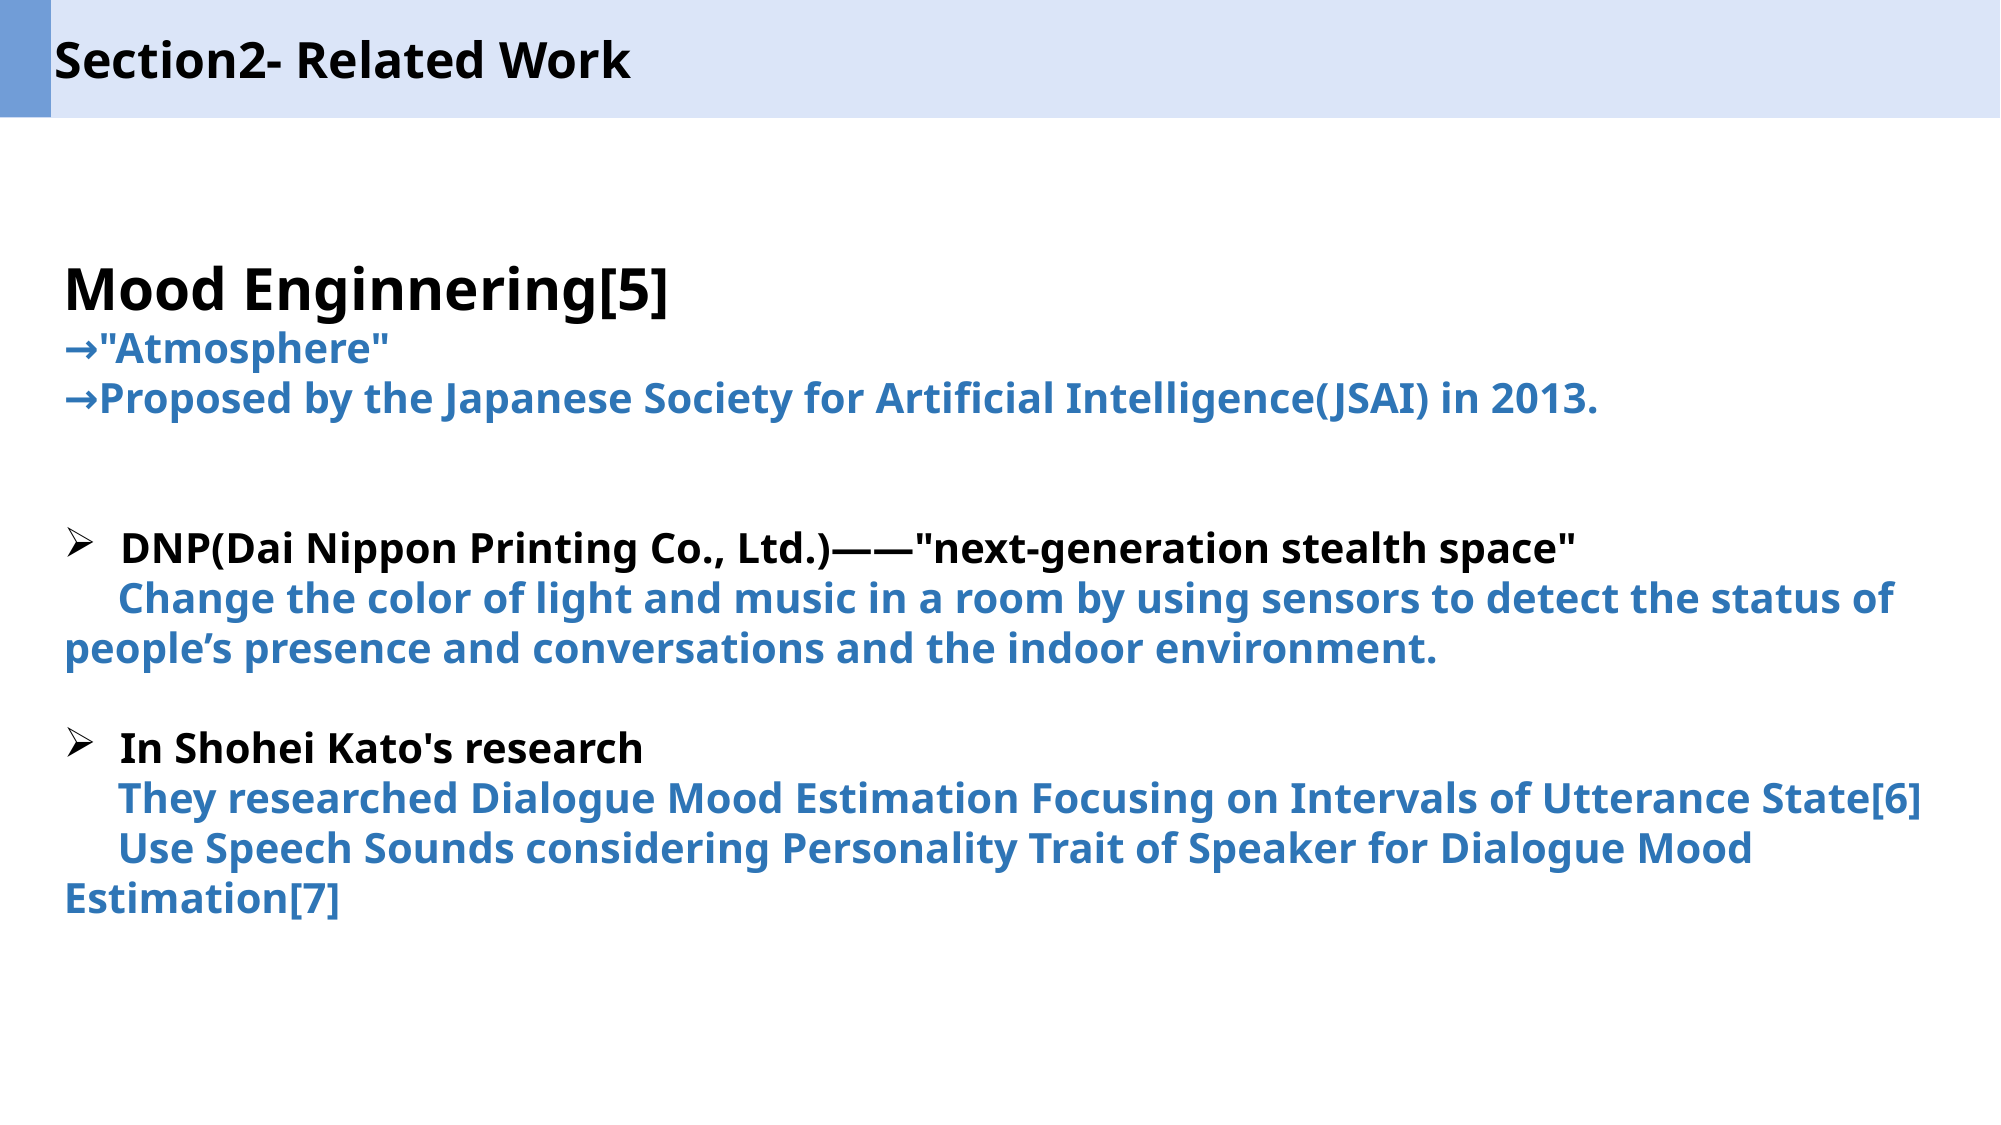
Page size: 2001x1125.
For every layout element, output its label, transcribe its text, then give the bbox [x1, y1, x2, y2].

text_box Mood Enginnering[5] →"Atmosphere" →Proposed by the Japanese Society for Artificial Intelligence(JSAI) in 2013. DNP(Dai Nippon Printing Co., Ltd.)——"next-generation stealth space" Change the color of light and music in a room by using sensors to detect the status of people’s presence and conversations and the indoor environment. In Shohei Kato's research They researched Dialogue Mood Estimation Focusing on Intervals of Utterance State[6] Use Speech Sounds considering Personality Trait of Speaker for Dialogue Mood Estimation[7] [49, 244, 2000, 980]
text_box Section2- Related Work [39, 21, 647, 97]
